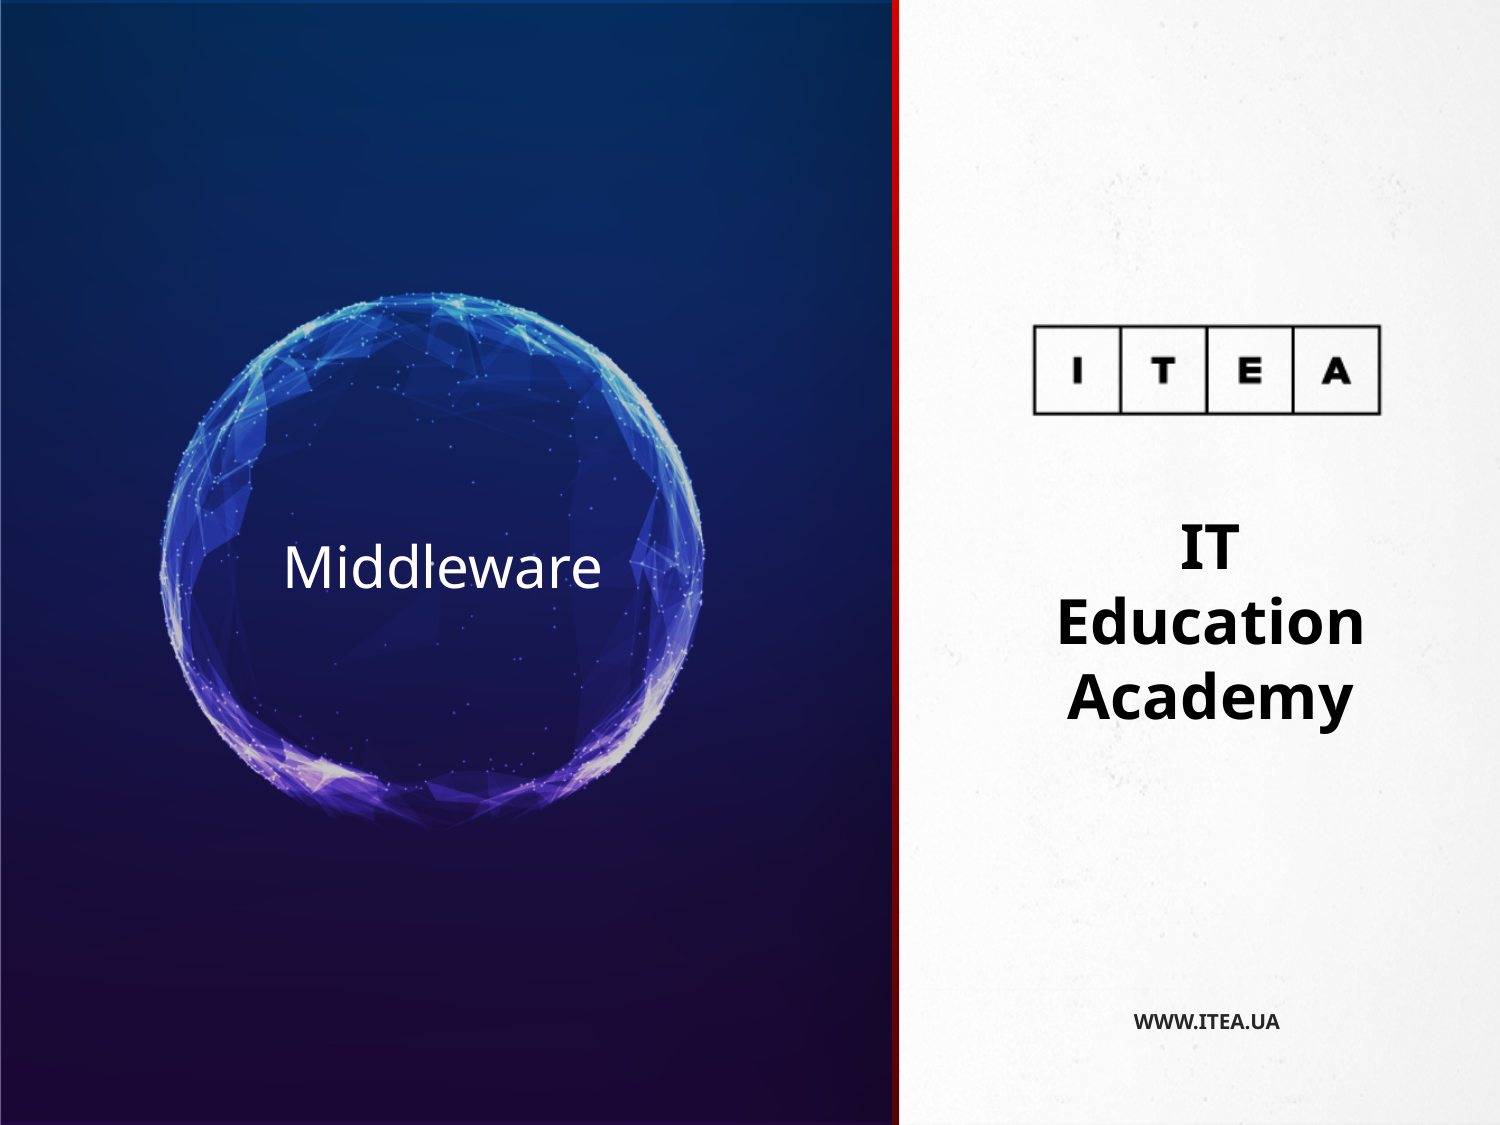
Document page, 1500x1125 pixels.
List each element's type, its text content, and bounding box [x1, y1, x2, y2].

text_box WWW.ITEA.UA [1081, 999, 1333, 1043]
picture [900, 0, 1500, 1125]
text_box IT Education Academy [1007, 492, 1415, 647]
picture [0, 0, 895, 1125]
text_box [894, 0, 900, 1125]
